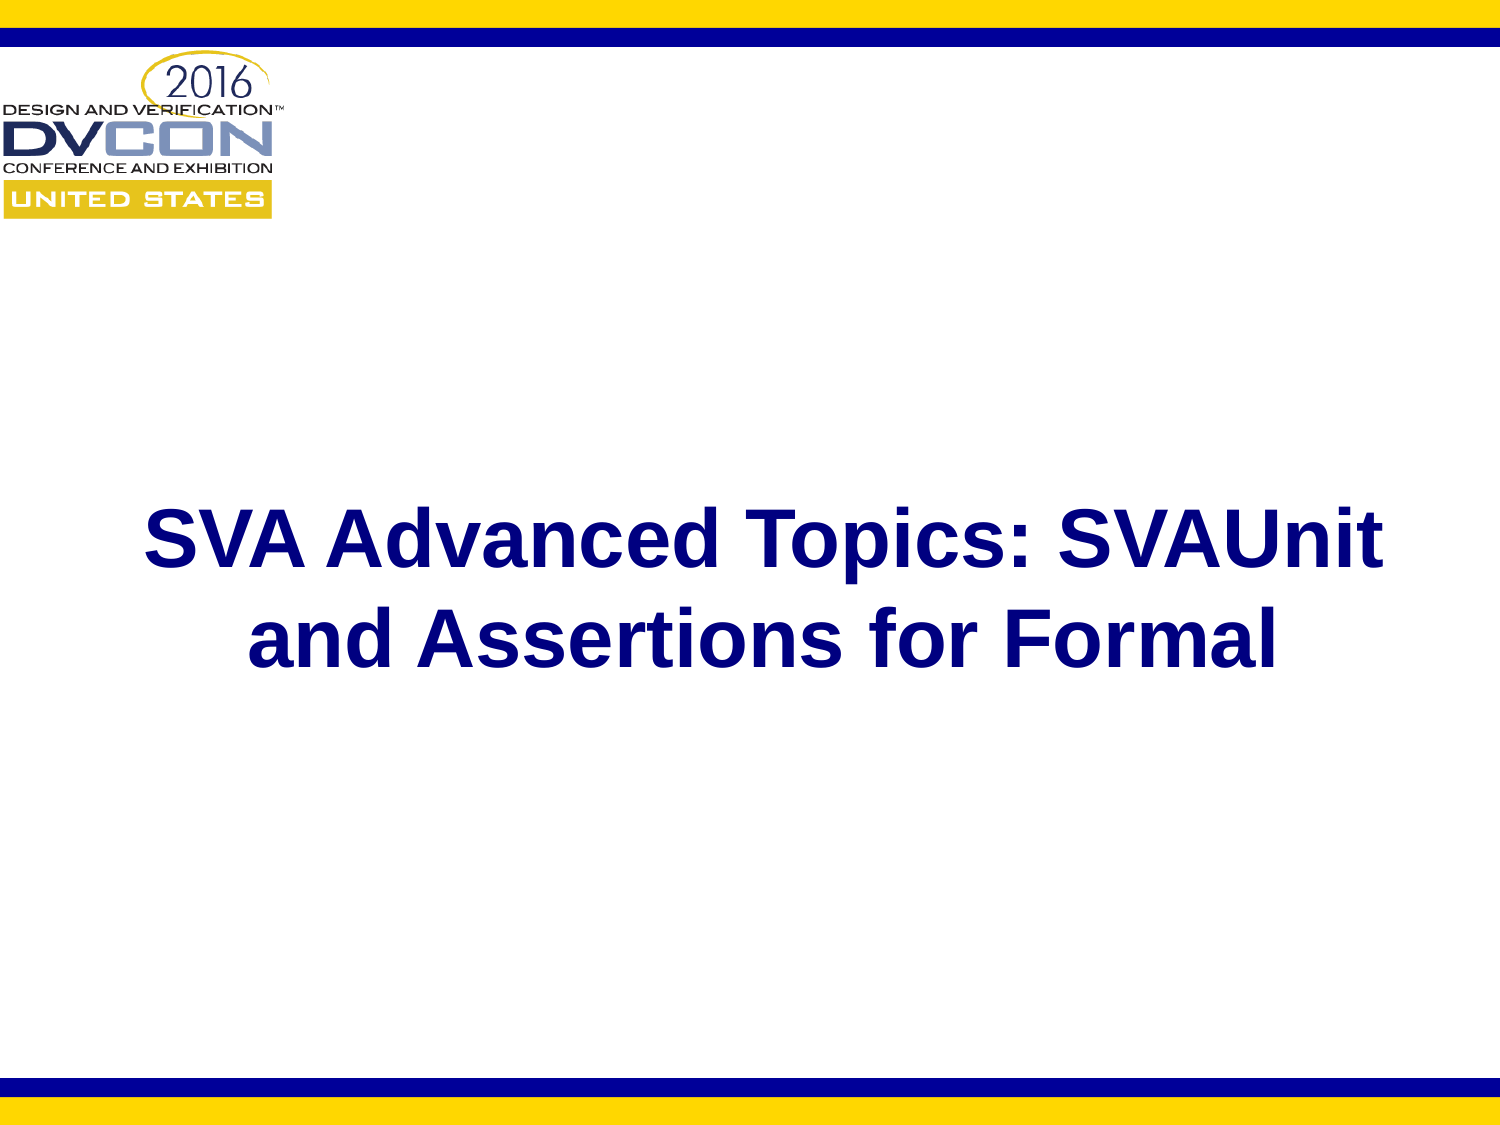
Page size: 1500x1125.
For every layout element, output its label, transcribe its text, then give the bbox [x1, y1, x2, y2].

title SVA Advanced Topics: SVAUnit and Assertions for Formal [126, 453, 1402, 816]
picture [0, 46, 292, 223]
